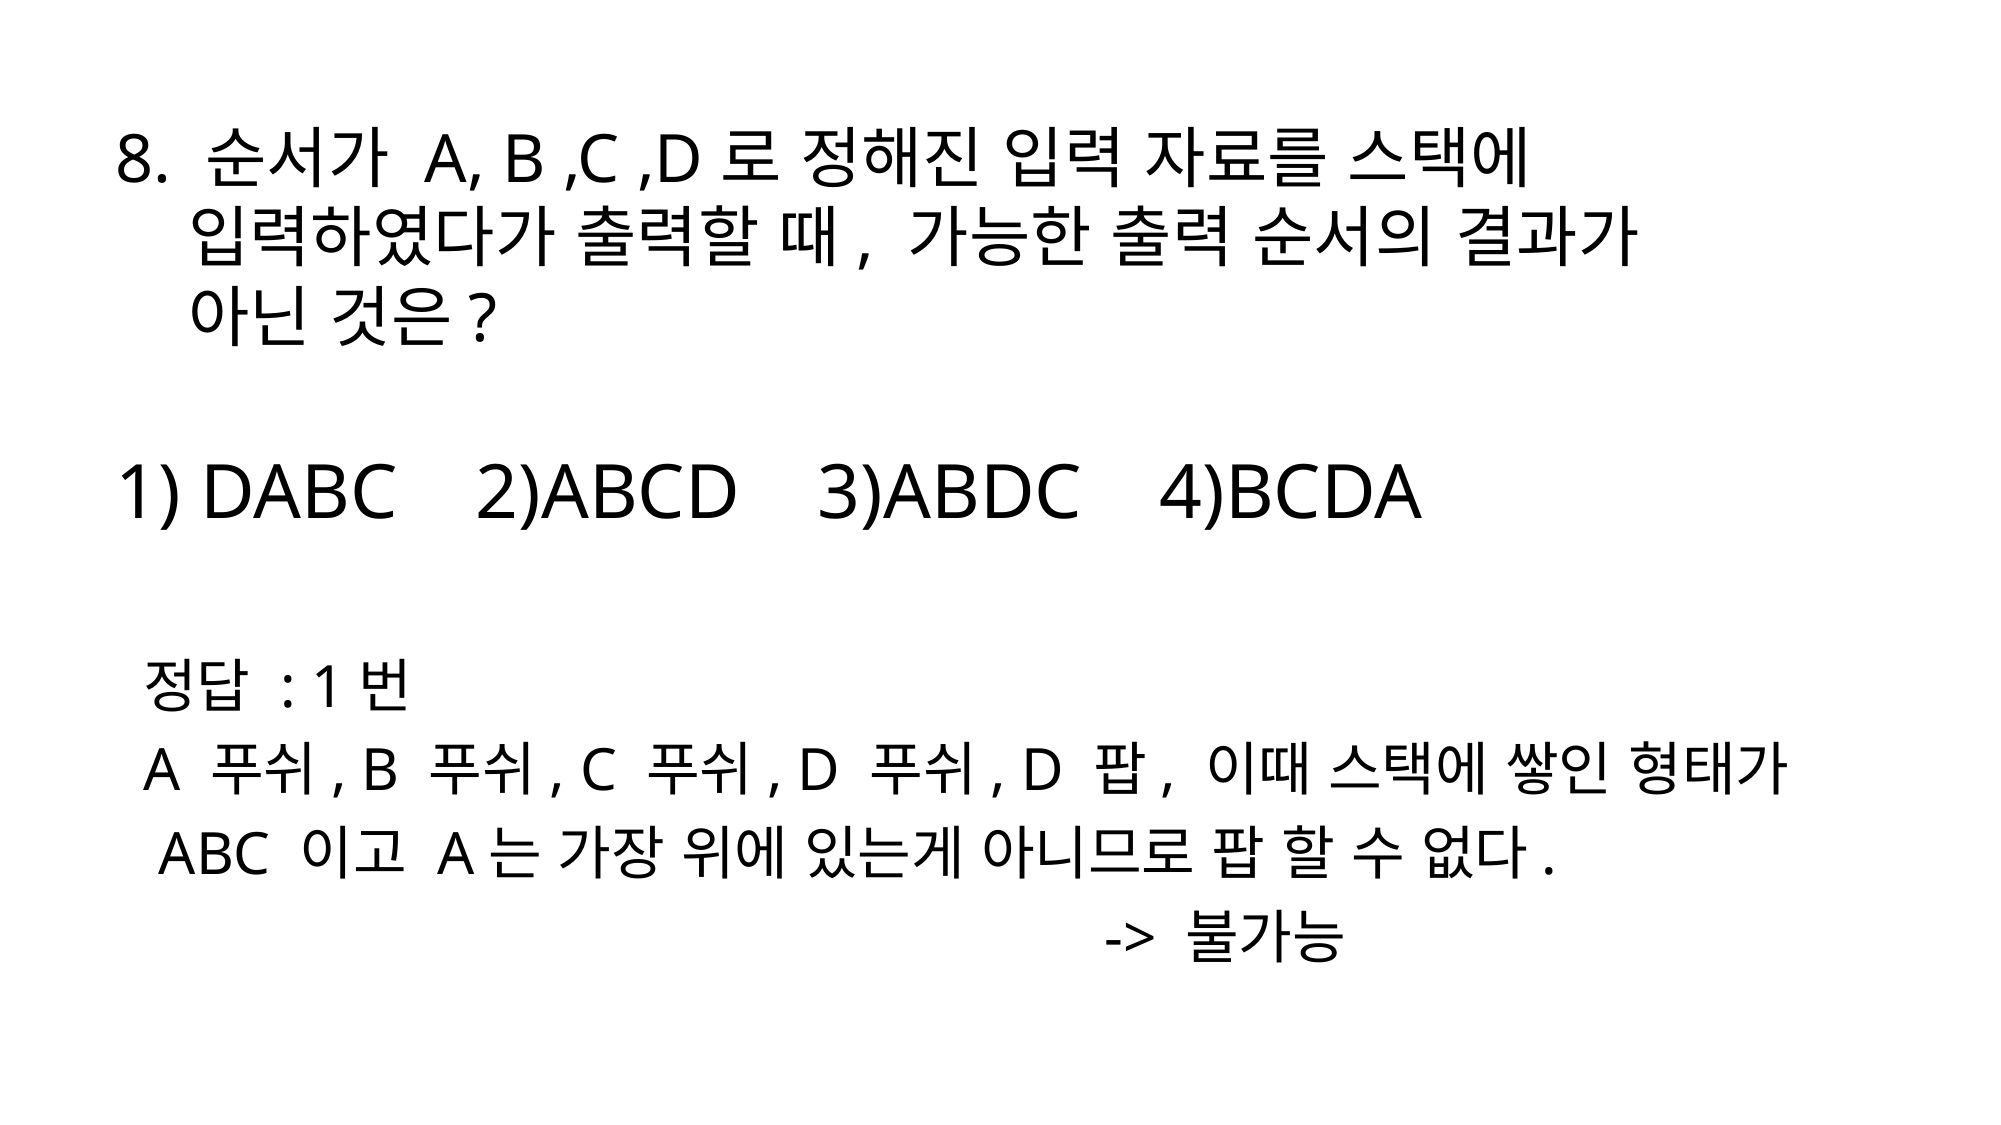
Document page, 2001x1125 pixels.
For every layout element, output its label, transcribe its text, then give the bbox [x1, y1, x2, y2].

text_box 1) DABC 2)ABCD 3)ABDC 4)BCDA [101, 435, 1899, 541]
text_box 8. 순서가 A, B ,C ,D로 정해진 입력 자료를 스택에 입력하였다가 출력할 때, 가능한 출력 순서의 결과가 아닌 것은? [101, 107, 1899, 363]
text_box 정답 : 1번 A 푸쉬, B 푸쉬, C 푸쉬, D 푸쉬, D 팝, 이때 스택에 쌓인 형태가 ABC 이고 A는 가장 위에 있는게 아니므로 팝 할 수 없다. -> 불가능 [128, 649, 1861, 1063]
